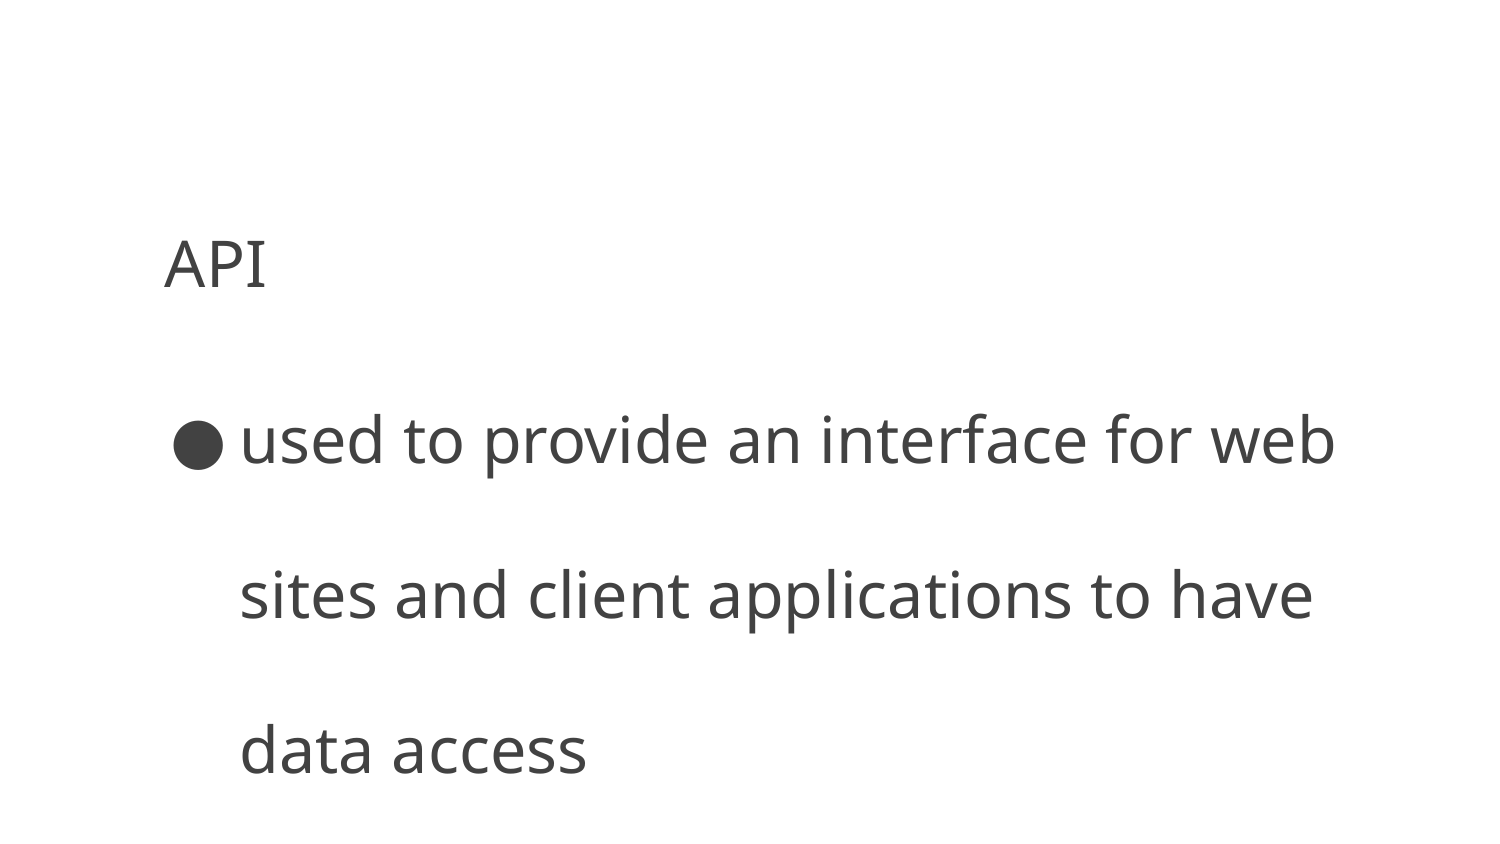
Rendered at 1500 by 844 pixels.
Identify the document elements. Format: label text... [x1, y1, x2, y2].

title API used to provide an interface for web sites and client applications to have data access [149, 612, 1376, 802]
